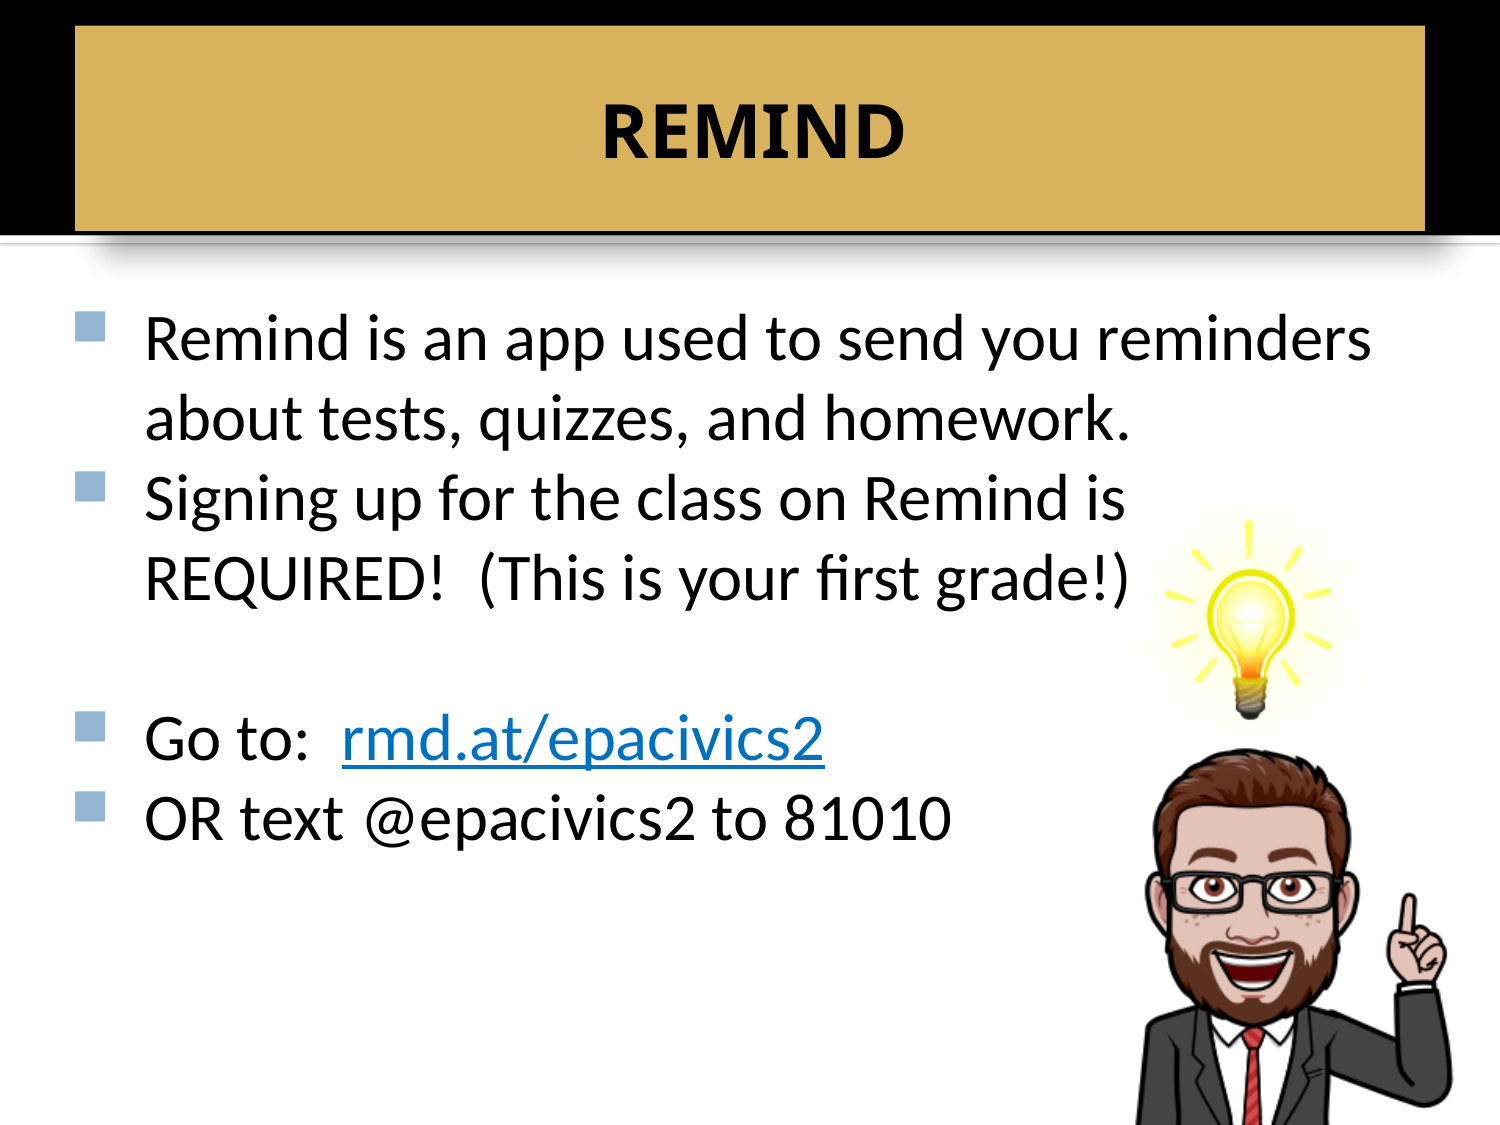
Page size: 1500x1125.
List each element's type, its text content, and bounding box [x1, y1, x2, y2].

title REMIND [71, 22, 1429, 235]
picture [951, 503, 1500, 1125]
list Remind is an app used to send you reminders about tests, quizzes, and homework. Signing up for the class on Remind is REQUIRED! (This is your first grade!) Go to: rmd.at/epacivics2 OR text @epacivics2 to 81010 [60, 278, 1411, 1038]
